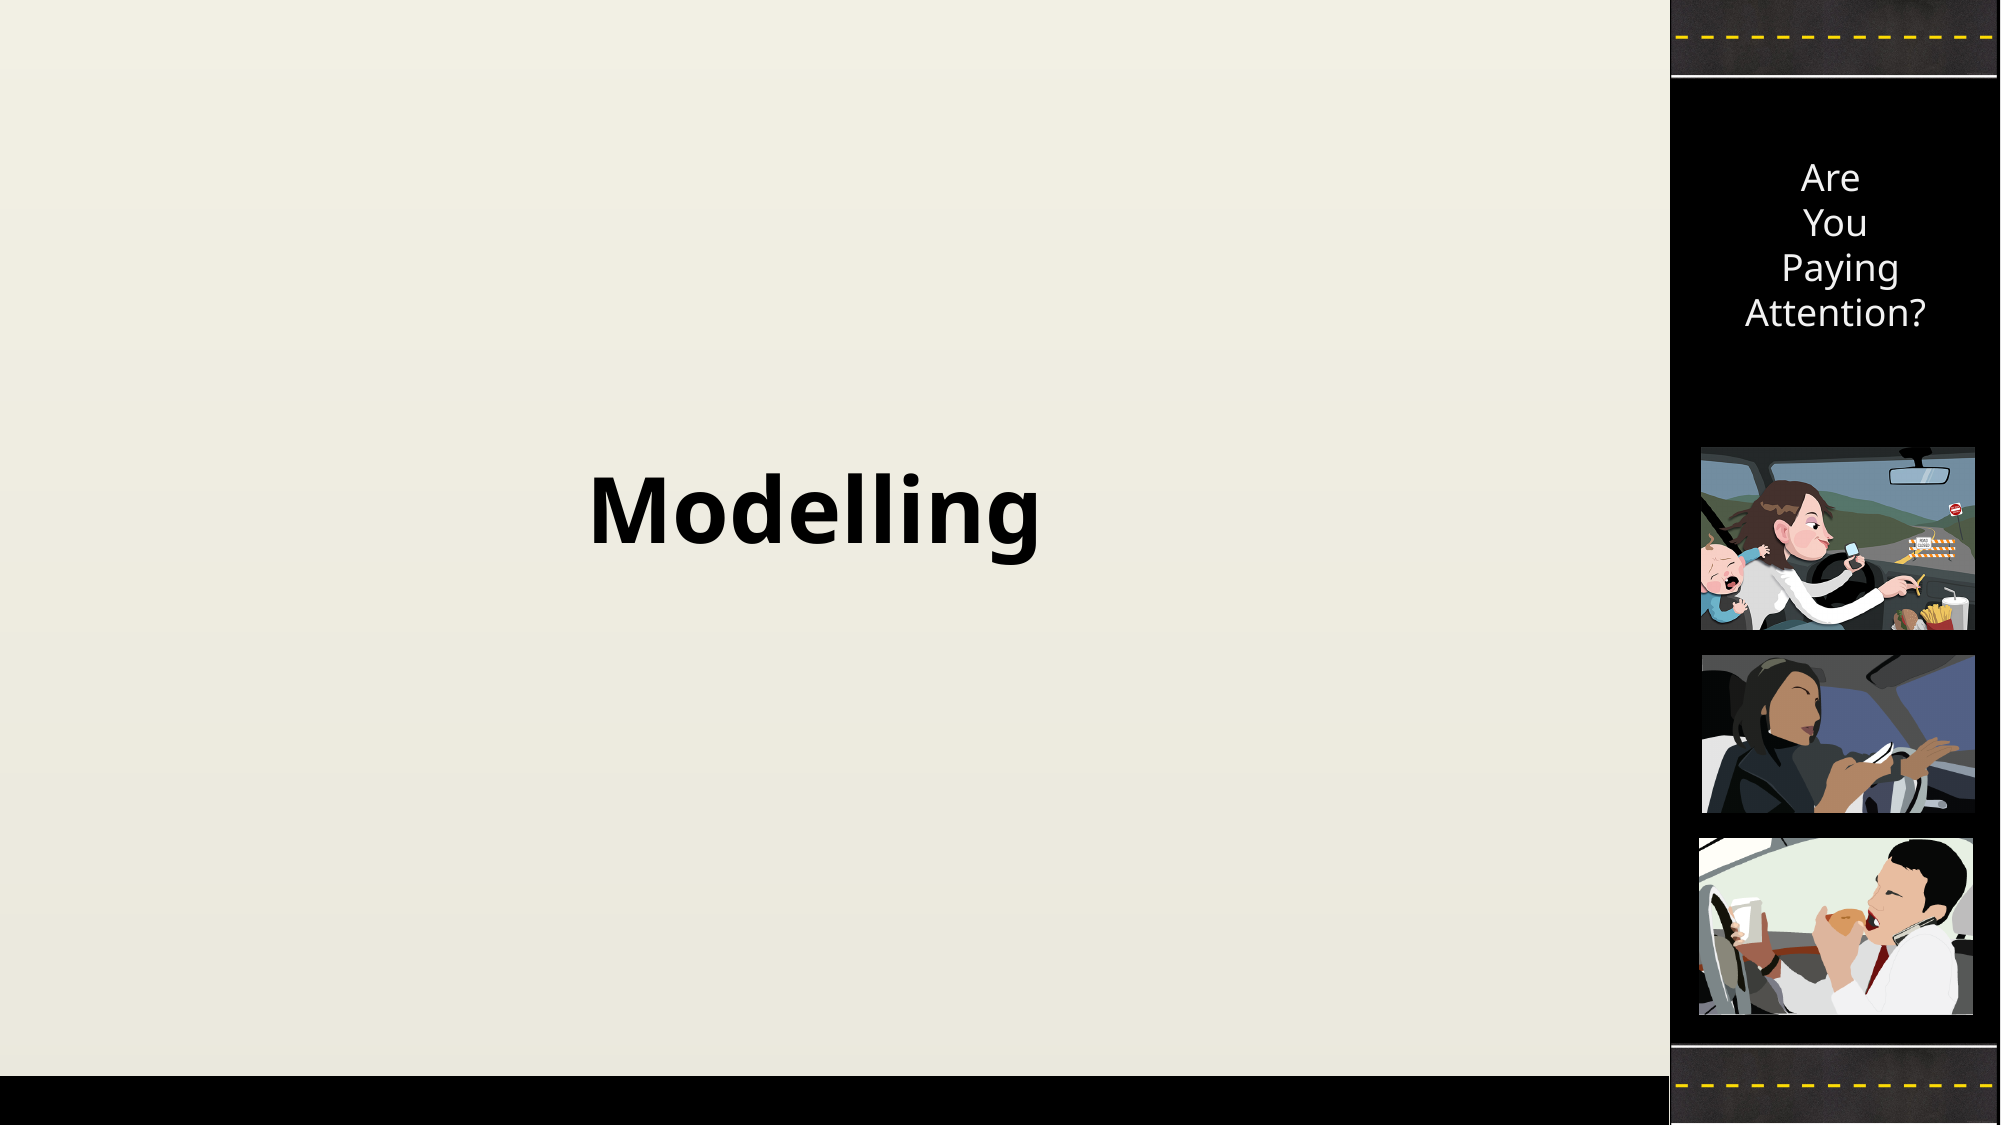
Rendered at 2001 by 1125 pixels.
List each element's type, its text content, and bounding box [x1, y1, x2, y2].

picture [1702, 655, 1975, 813]
picture [1671, 0, 1997, 79]
picture [1671, 1043, 1997, 1125]
picture [1699, 838, 1973, 1015]
picture [1701, 447, 1975, 630]
title Modelling [95, 389, 1582, 639]
